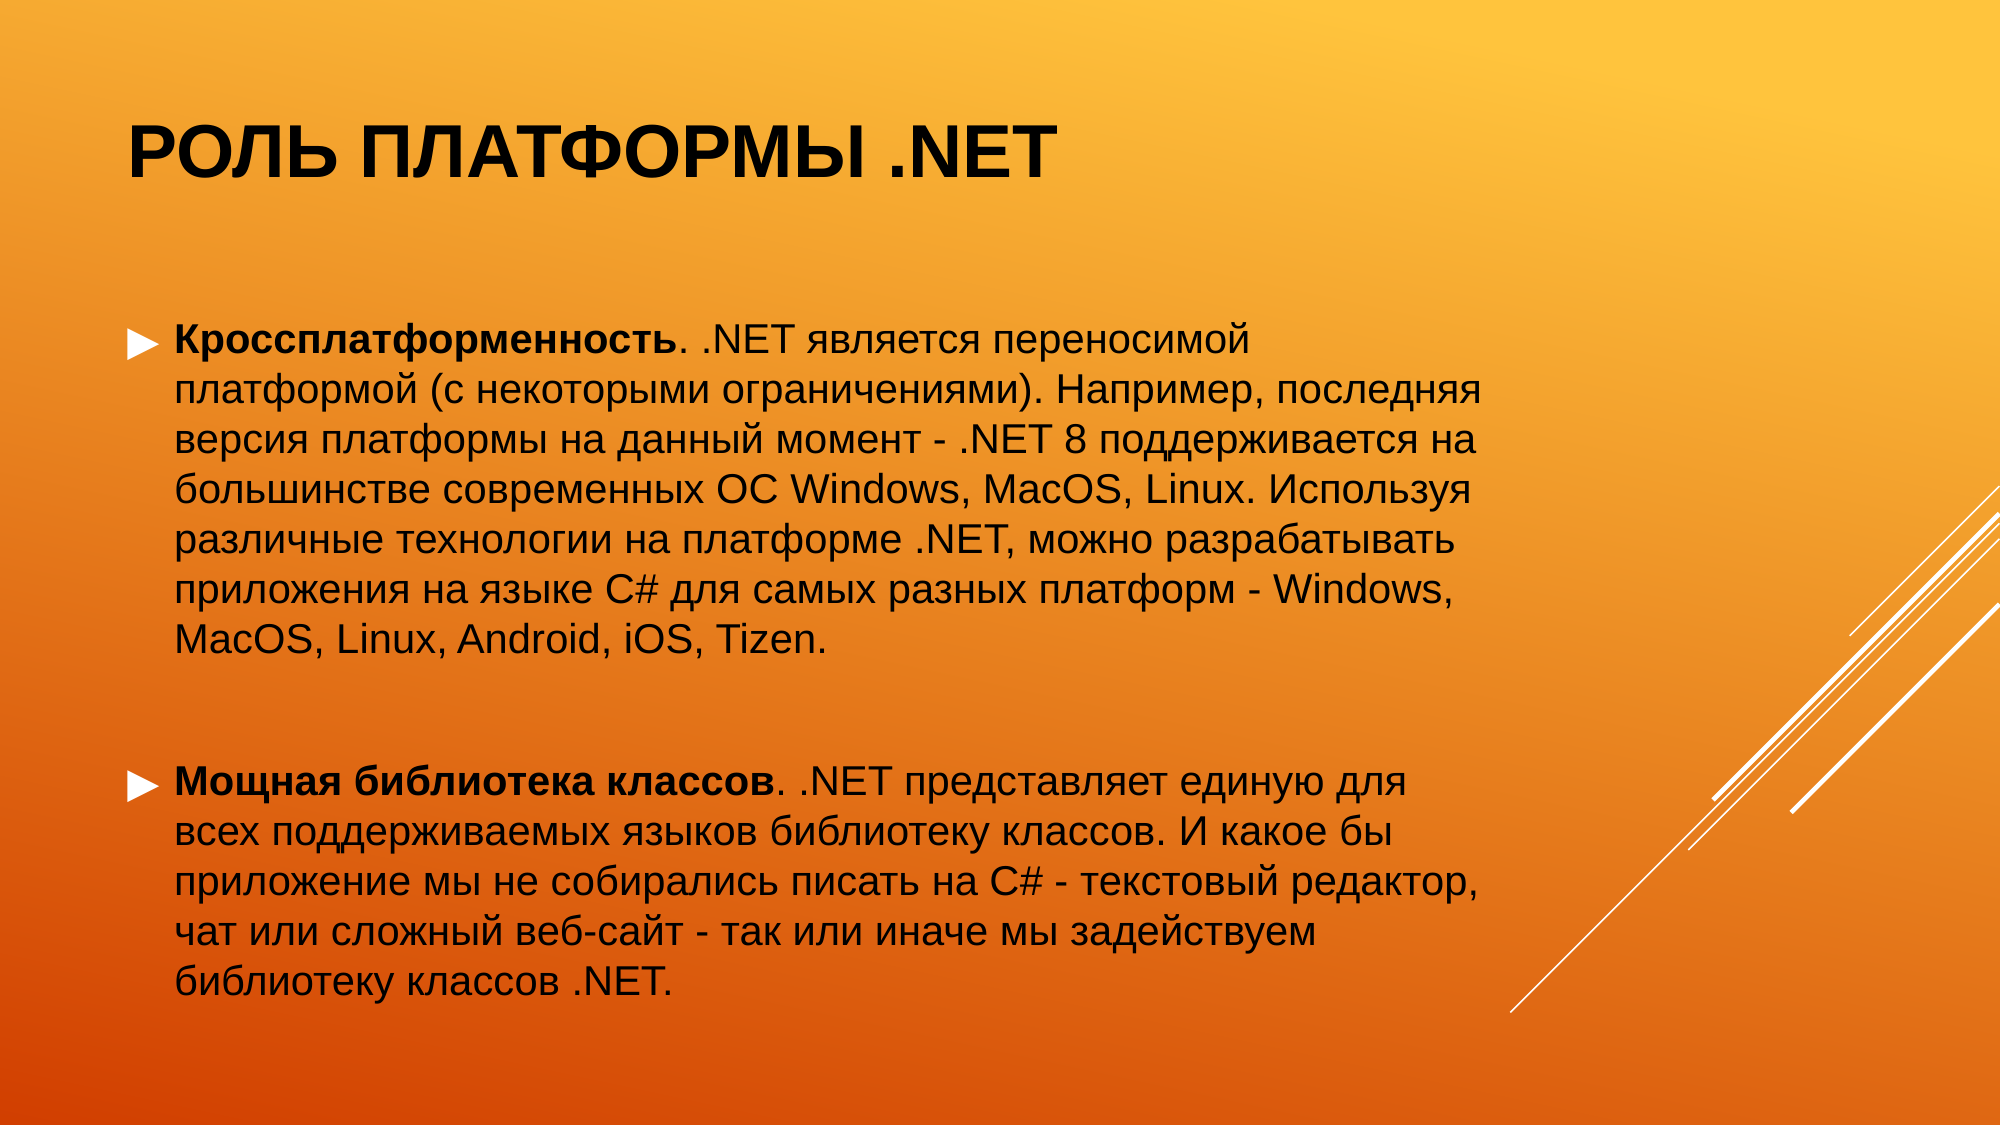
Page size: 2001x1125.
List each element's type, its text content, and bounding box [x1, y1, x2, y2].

title РОЛЬ ПЛАТФОРМЫ .NET [112, 65, 1513, 230]
list Кроссплатформенность. .NET является переносимой платформой (с некоторыми ограничениями). Например, последняя версия платформы на данный момент - .NET 8 поддерживается на большинстве современных ОС Windows, MacOS, Linux. Используя различные технологии на платформе .NET, можно разрабатывать приложения на языке C# для самых разных платформ - Windows, MacOS, Linux, Android, iOS, Tizen. Мощная библиотека классов. .NET представляет единую для всех поддерживаемых языков библиотеку классов. И какое бы приложение мы не собирались писать на C# - текстовый редактор, чат или сложный веб-сайт - так или иначе мы задействуем библиотеку классов .NET. [112, 230, 1513, 1086]
